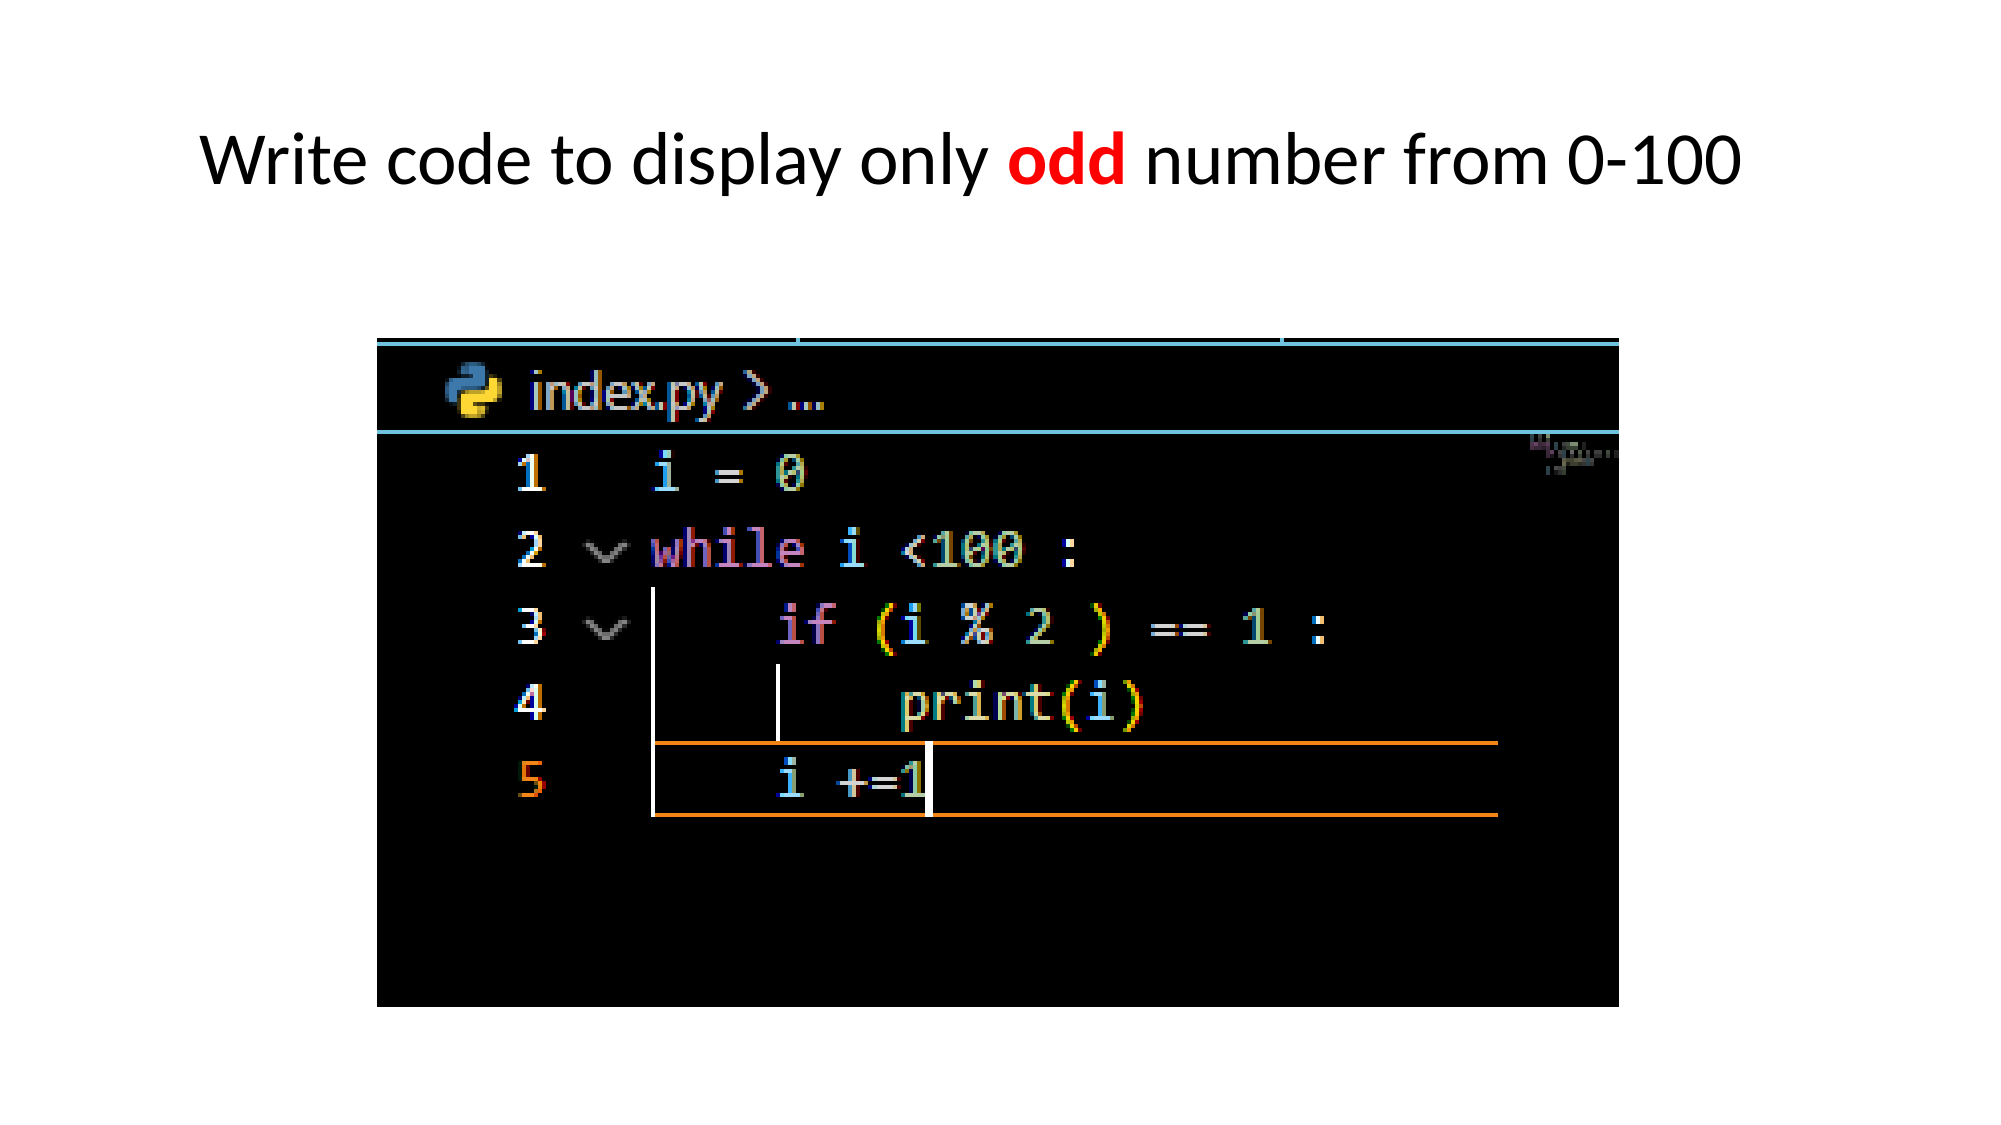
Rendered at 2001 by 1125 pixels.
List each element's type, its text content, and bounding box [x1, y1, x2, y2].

picture [377, 338, 1619, 1007]
text_box Write code to display only odd number from 0-100 [185, 101, 1759, 207]
